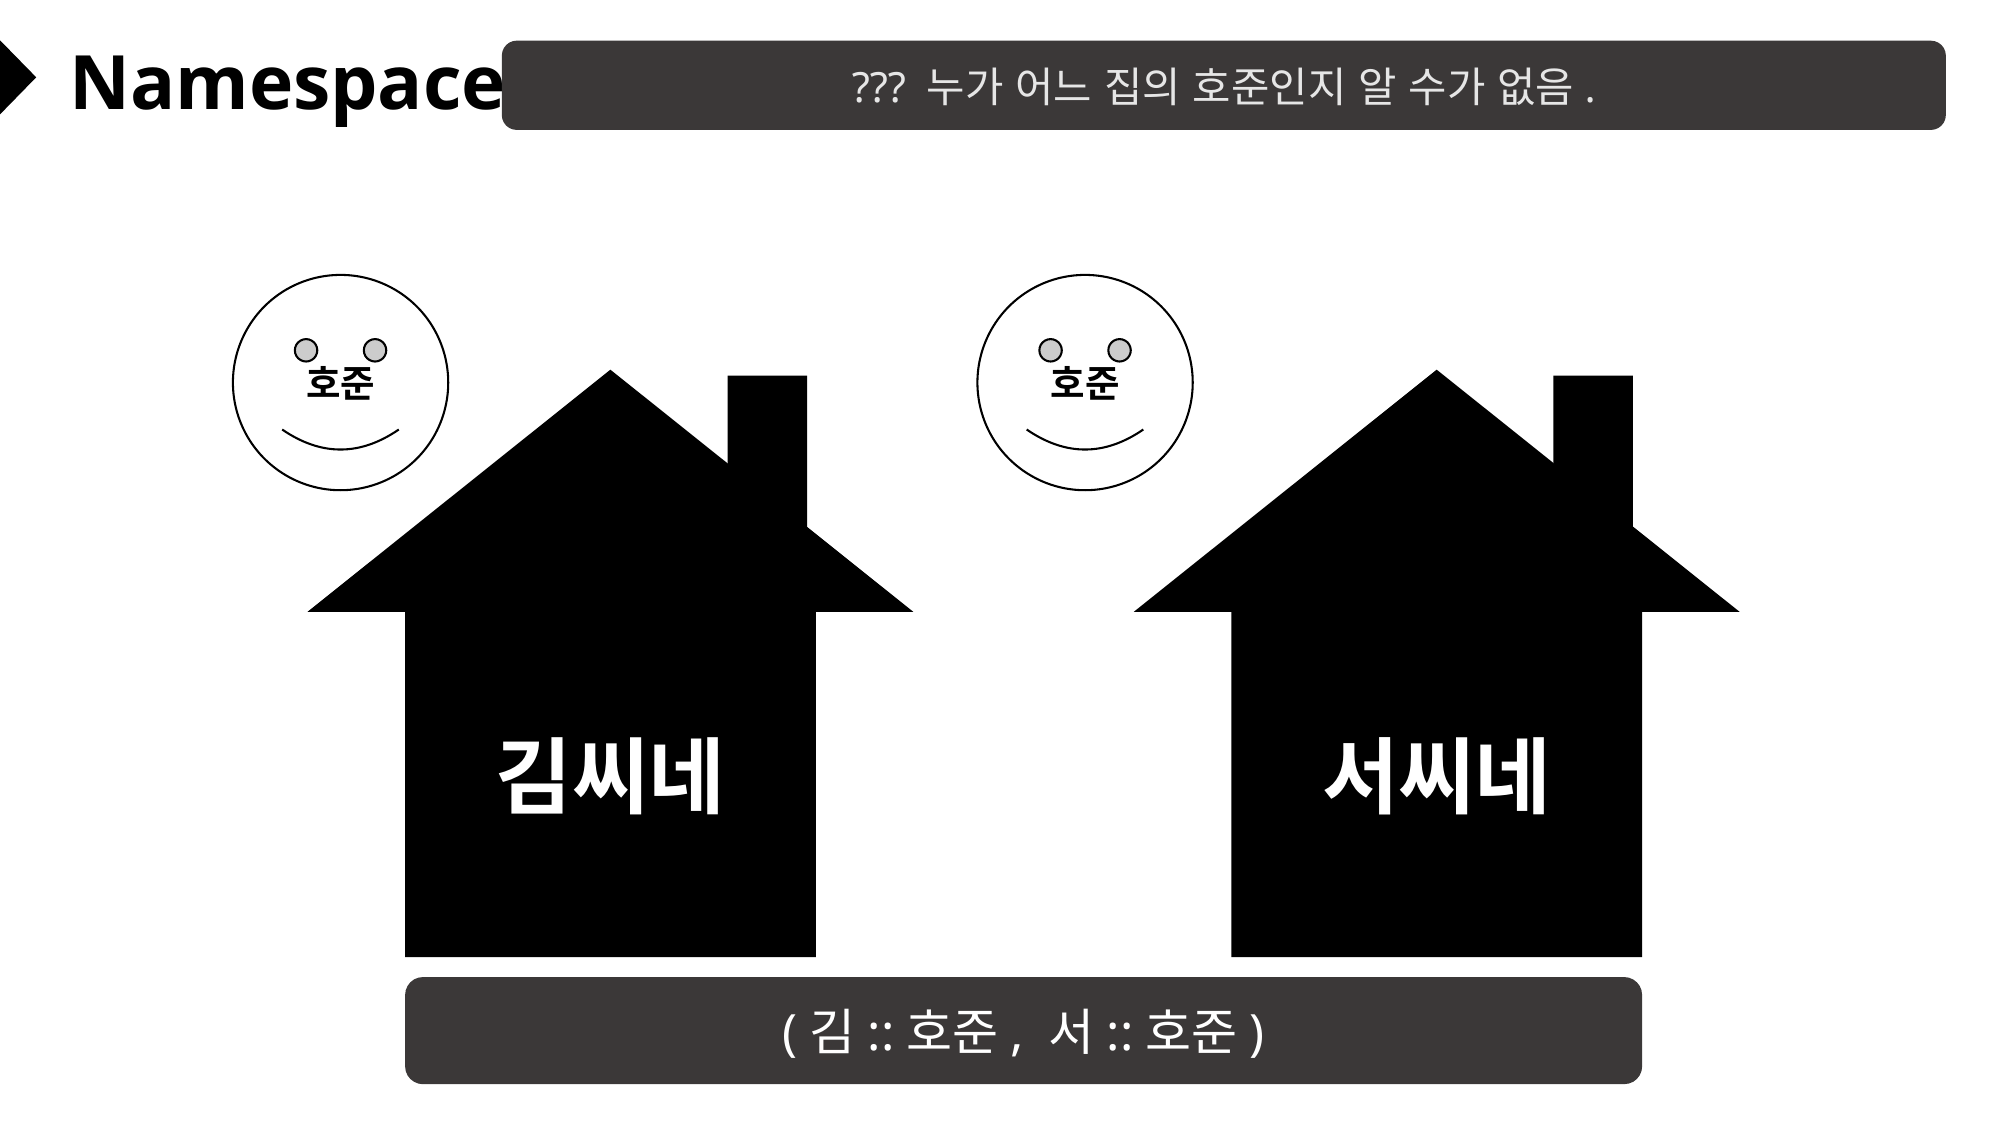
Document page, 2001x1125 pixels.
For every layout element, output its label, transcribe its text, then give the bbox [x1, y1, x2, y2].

text_box (김::호준, 서::호준) [404, 976, 1644, 1086]
title Namespace [54, 3, 1946, 168]
text_box 호준 [231, 273, 449, 486]
text_box ??? 누가 어느 집의 호준인지 알 수가 없음. [500, 39, 1947, 131]
text_box 호준 [976, 273, 1193, 492]
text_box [1133, 369, 1740, 958]
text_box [307, 369, 914, 958]
